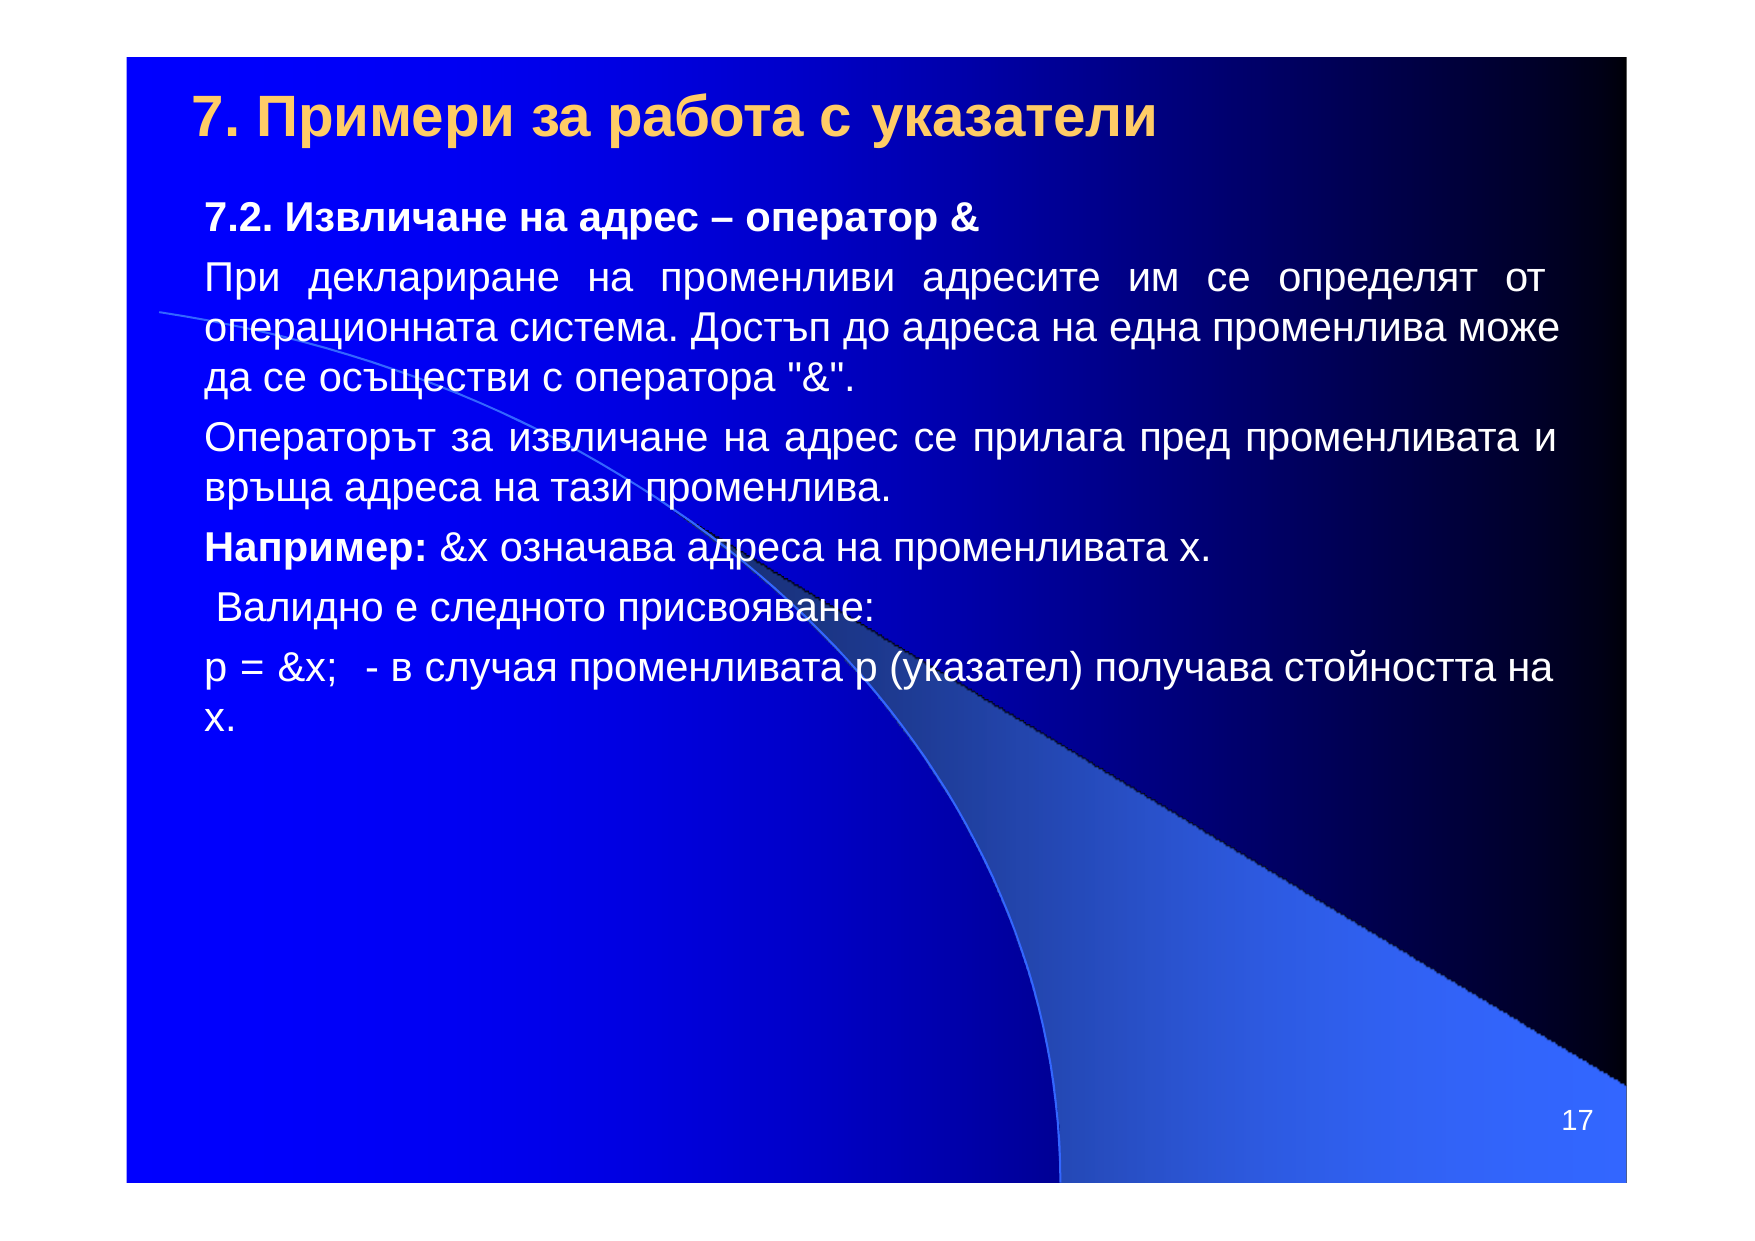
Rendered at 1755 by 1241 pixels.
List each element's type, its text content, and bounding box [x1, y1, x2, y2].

text_box 7.2. Извличане на адрес – оператор & При деклариране на променливи адресите им се определят от операционната система. Достъп до адреса на една променлива може да се осъществи с оператора "&". Операторът за извличане на адрес се прилага пред променливата и връща адреса на тази променлива. Например: &x означава адреса на променливата х. Валидно е следното присвояване: p = &x; - в случая променливата р (указател) получава стойността на х. [202, 177, 1573, 740]
slide_number 17 [1555, 1102, 1601, 1241]
title 7. Примери за работа с указатели [189, 76, 1166, 286]
picture [126, 57, 1627, 1183]
